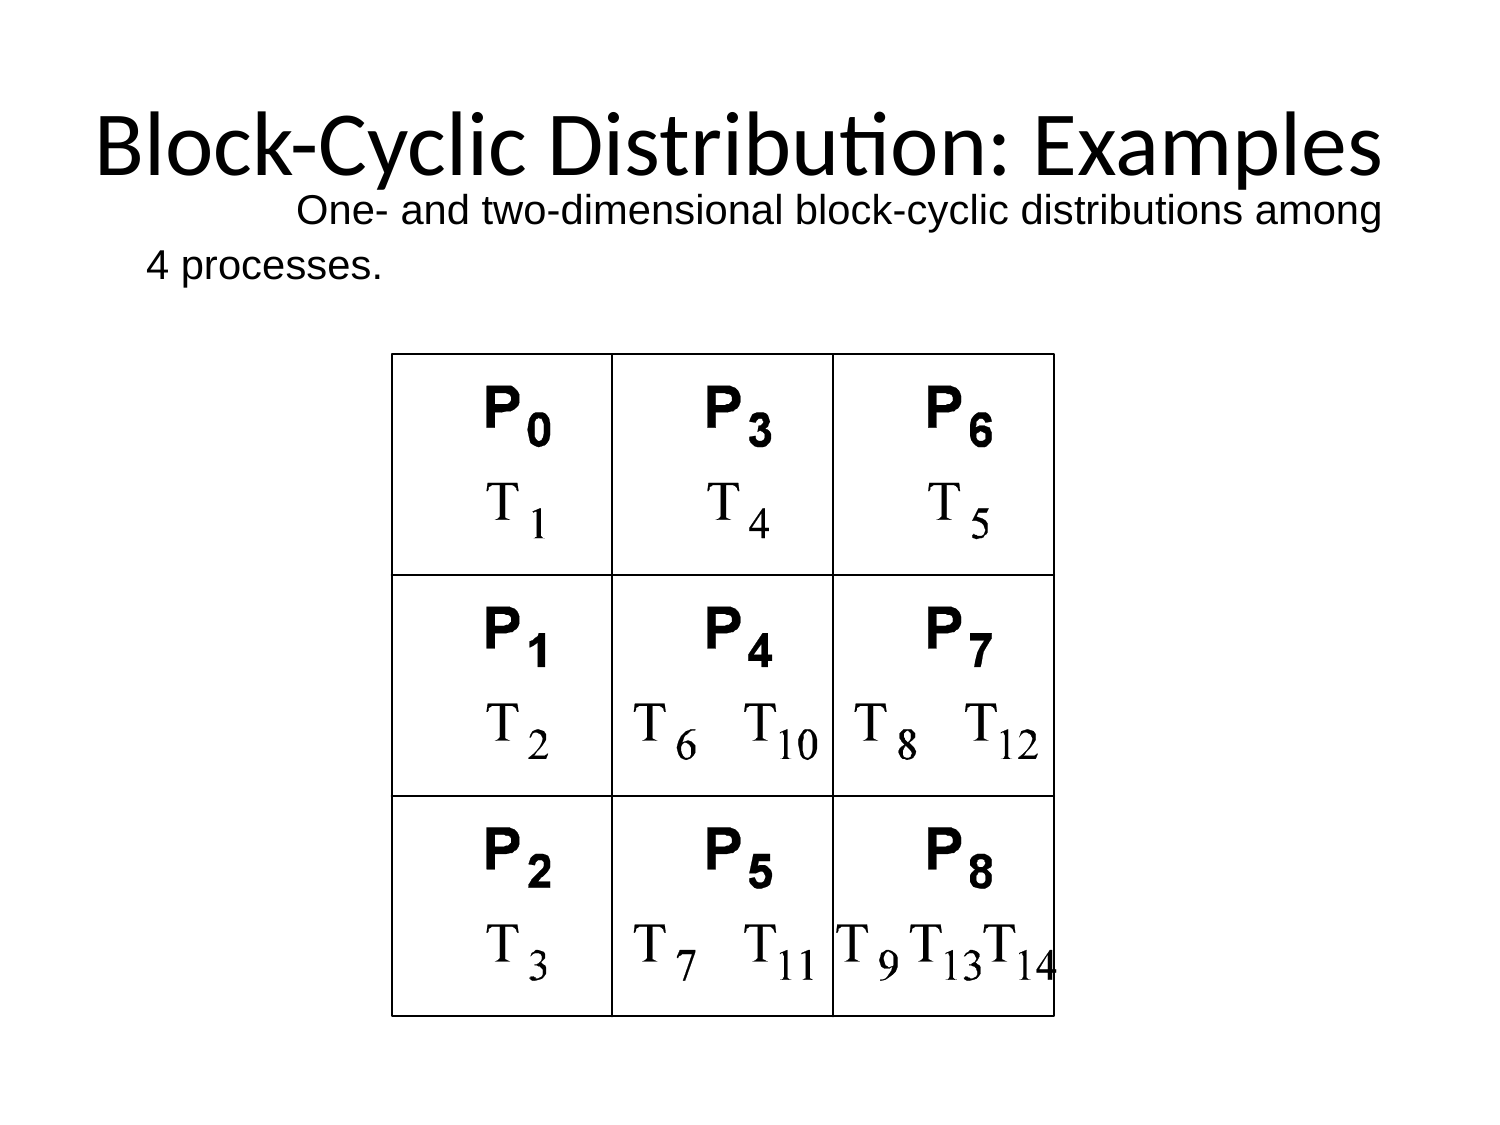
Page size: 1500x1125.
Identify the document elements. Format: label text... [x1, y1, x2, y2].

title Block-Cyclic Distribution: Examples [75, 45, 1425, 170]
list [387, 349, 1063, 1021]
text_box One- and two-dimensional block-cyclic distributions among 4 processes. [74, 170, 1425, 350]
